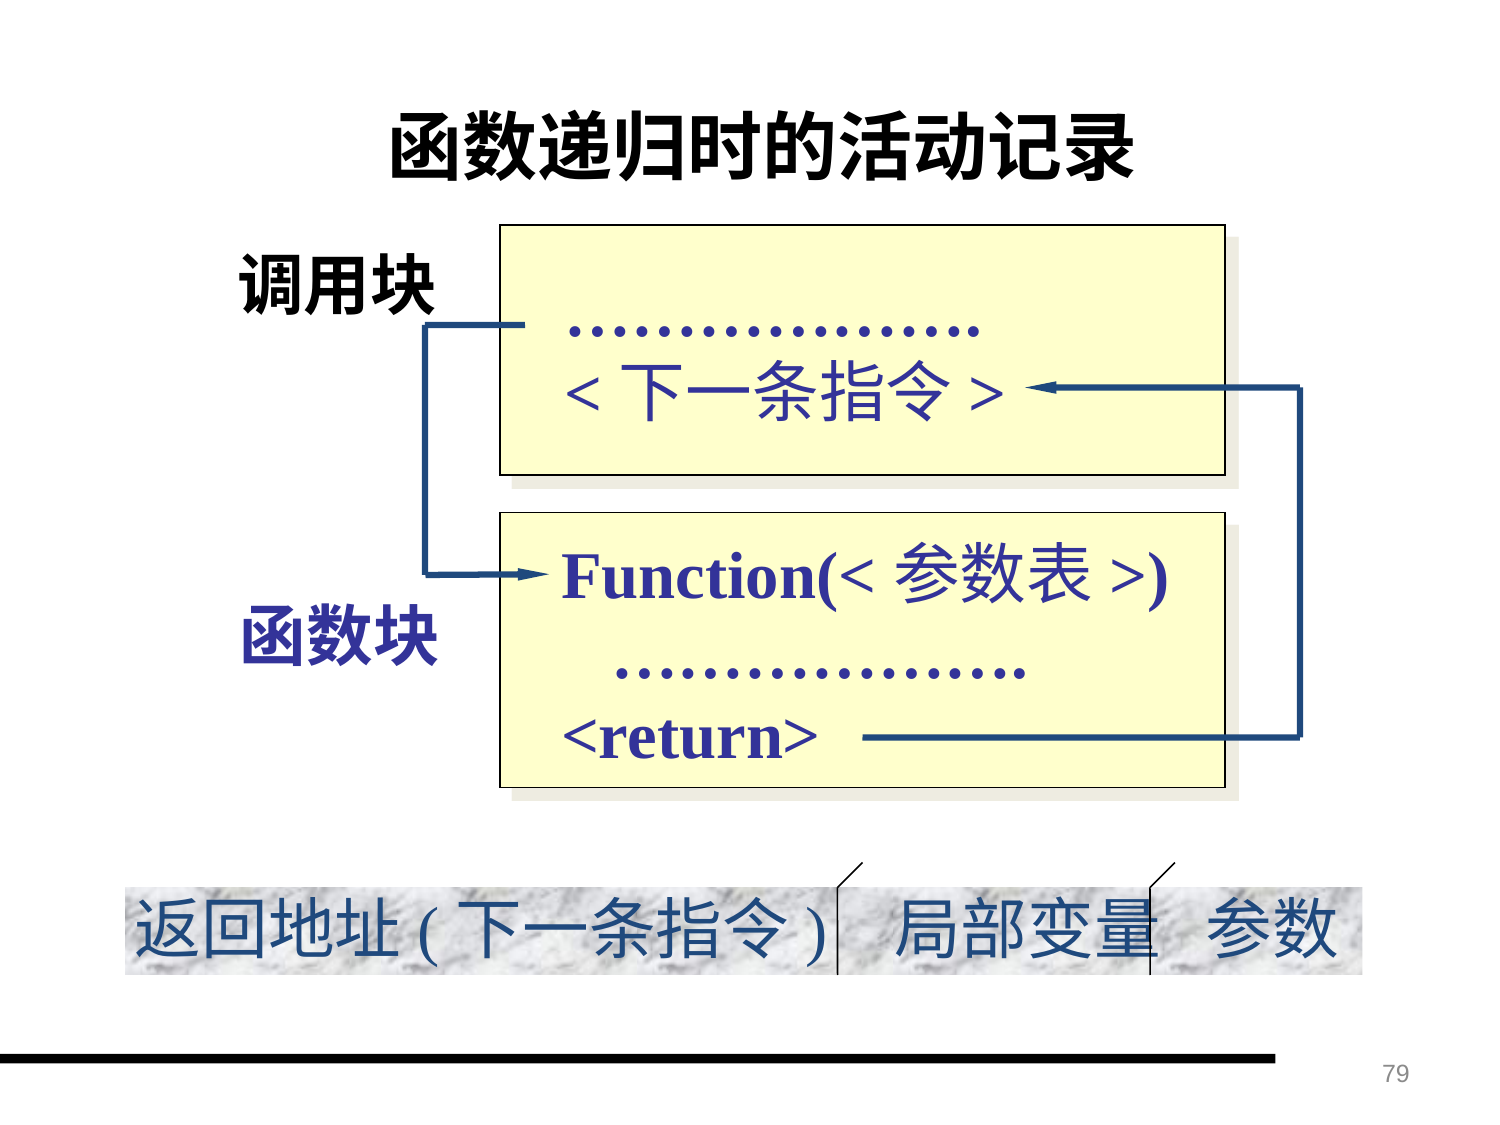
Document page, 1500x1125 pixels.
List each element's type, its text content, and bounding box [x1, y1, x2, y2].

text_box [1355, 887, 1363, 975]
text_box 函数块 [225, 585, 456, 681]
slide_number 79 [1074, 1042, 1425, 1103]
text_box 调用块 [222, 235, 453, 331]
text_box Function(<参数表>) ………………. <return> [546, 524, 1185, 780]
text_box [425, 570, 550, 579]
text_box [500, 575, 1225, 788]
text_box [500, 224, 1225, 475]
text_box ………………. <下一条指令> [550, 262, 1022, 438]
text_box 返回地址(下一条指令) 局部变量 参数 [120, 879, 1355, 975]
text_box [1024, 383, 1299, 392]
title 函数递归时的活动记录 [262, 75, 1263, 215]
text_box [500, 512, 1225, 737]
